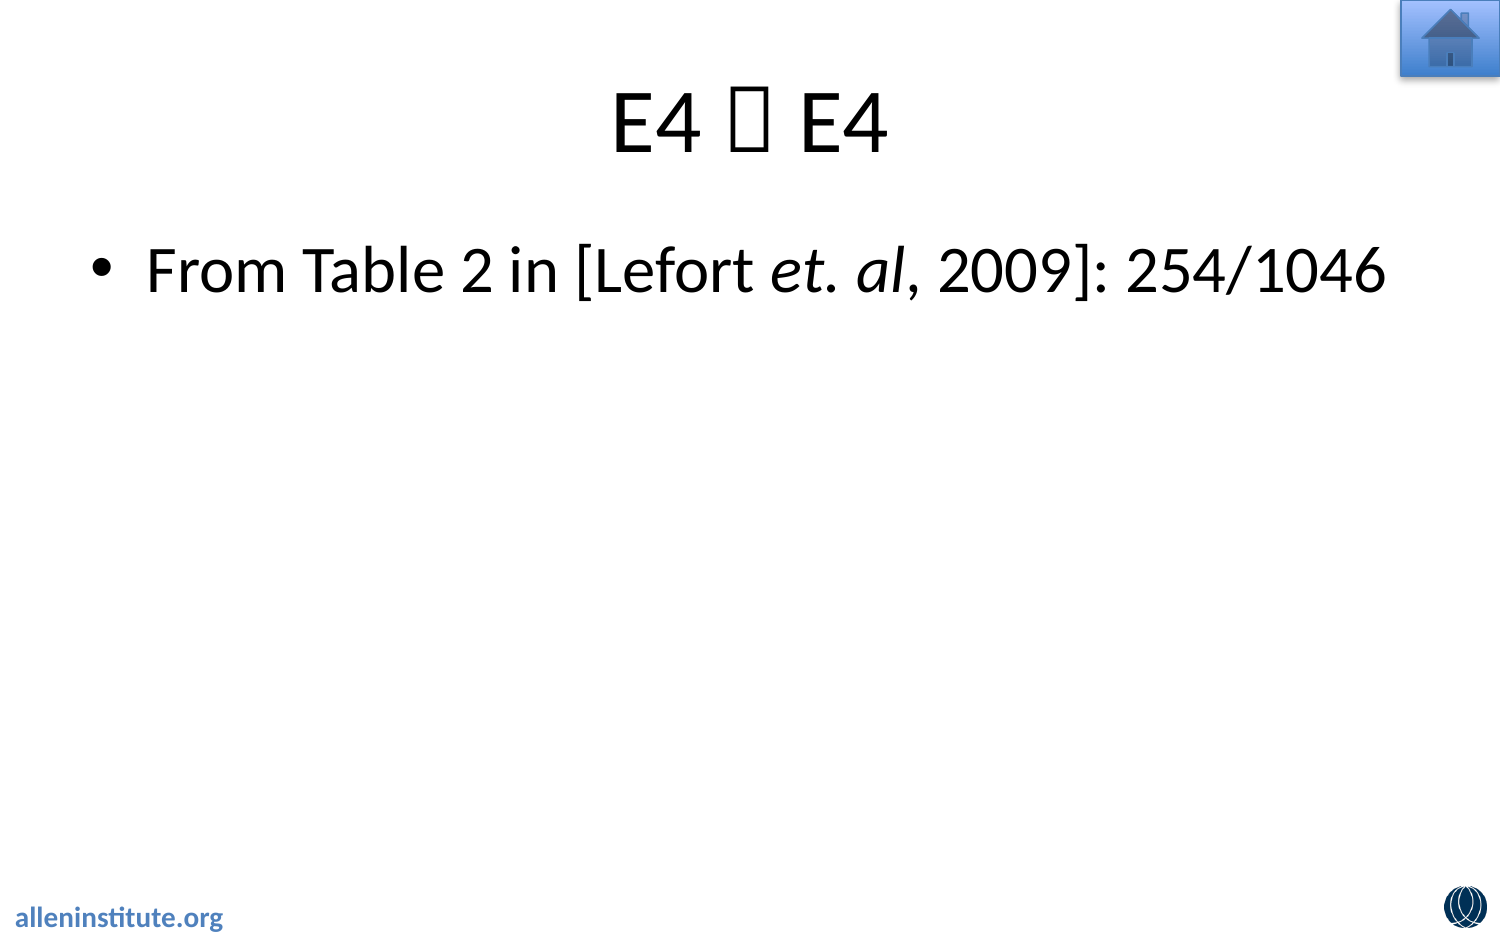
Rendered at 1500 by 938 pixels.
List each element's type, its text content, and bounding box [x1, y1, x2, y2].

title E4  E4 [75, 37, 1425, 194]
list From Table 2 in [Lefort et. al, 2009]: 254/1046 [75, 218, 1425, 838]
picture [1444, 886, 1487, 928]
